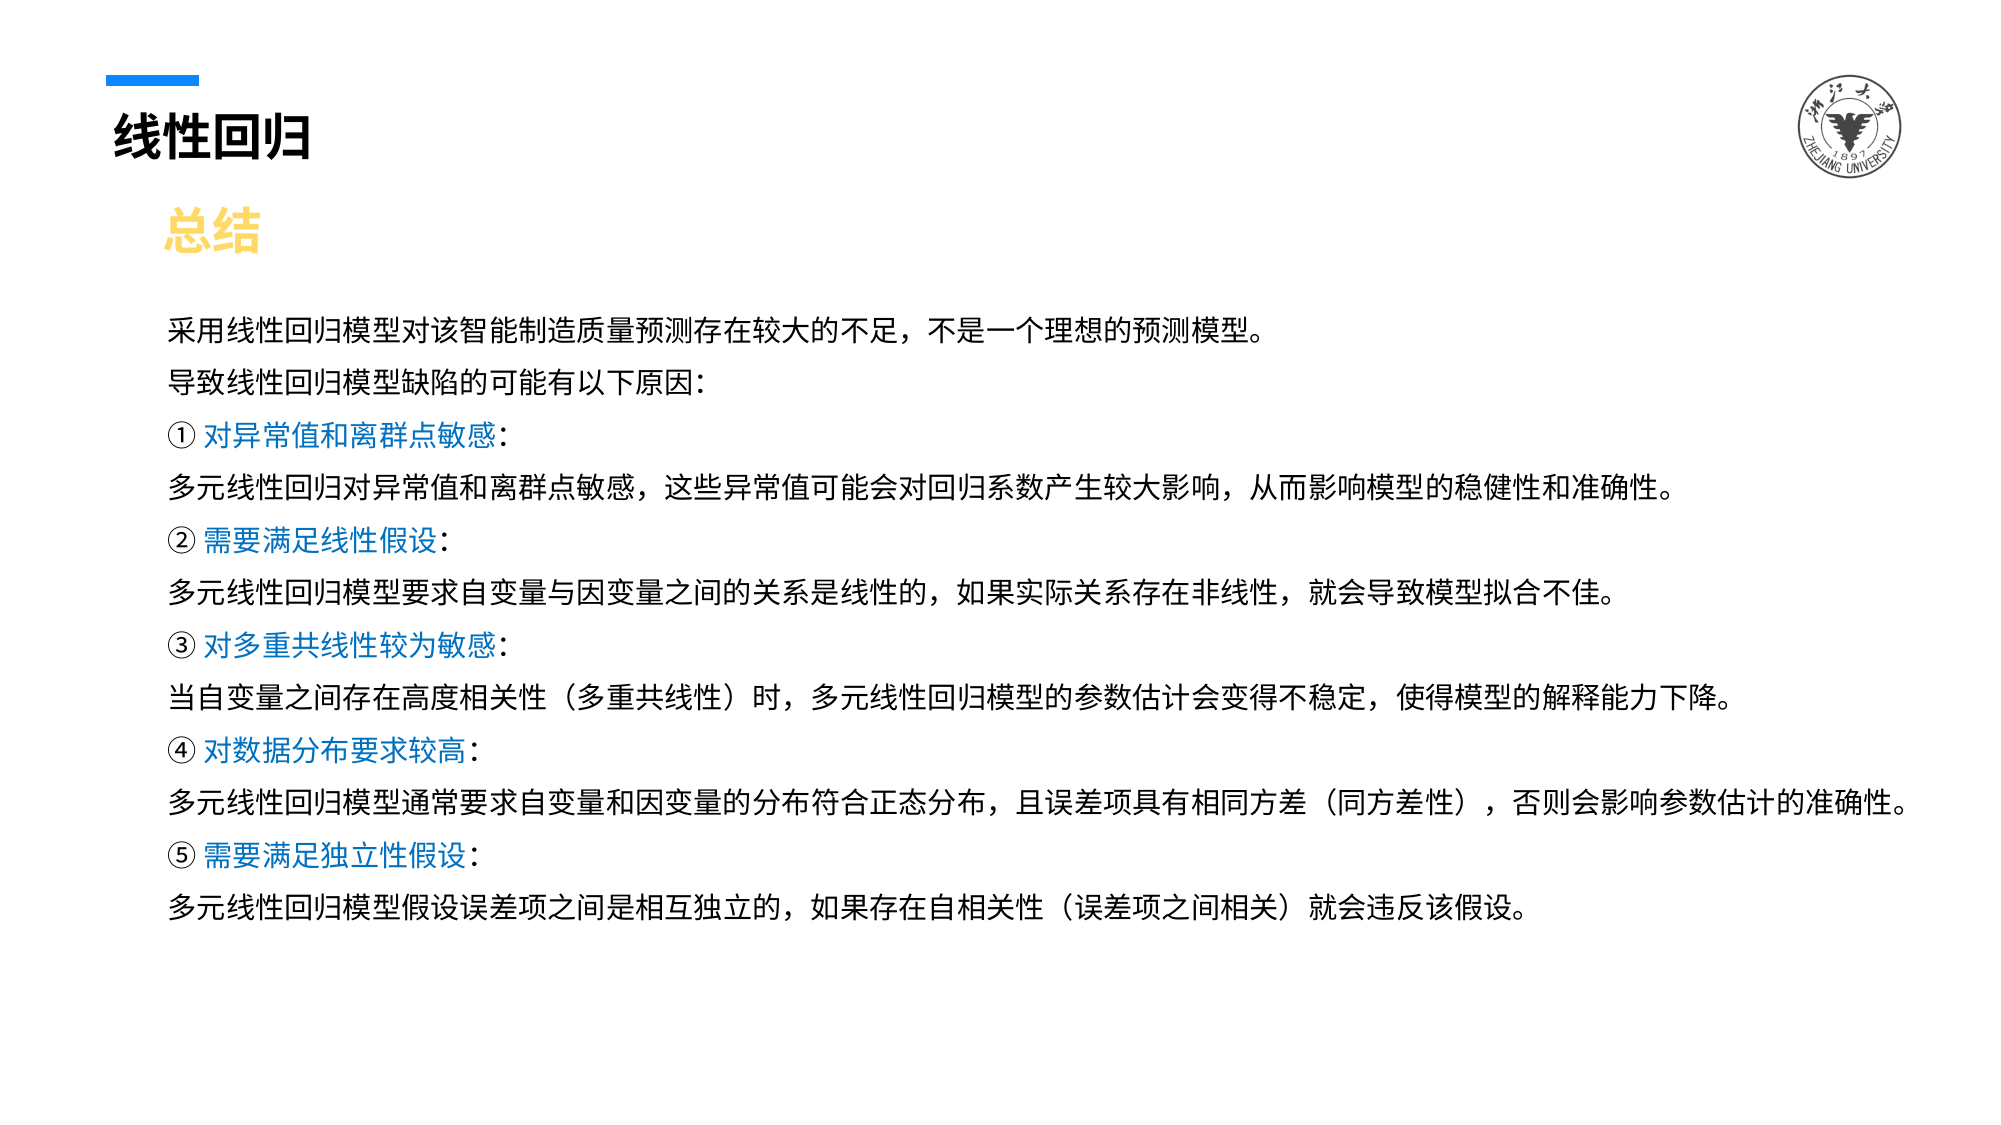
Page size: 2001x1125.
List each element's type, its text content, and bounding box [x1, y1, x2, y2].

text_box 采用线性回归模型对该智能制造质量预测存在较大的不足，不是一个理想的预测模型。 导致线性回归模型缺陷的可能有以下原因： ①对异常值和离群点敏感： 多元线性回归对异常值和离群点敏感，这些异常值可能会对回归系数产生较大影响，从而影响模型的稳健性和准确性。 ②需要满足线性假设： 多元线性回归模型要求自变量与因变量之间的关系是线性的，如果实际关系存在非线性，就会导致模型拟合不佳。 ③对多重共线性较为敏感： 当自变量之间存在高度相关性（多重共线性）时，多元线性回归模型的参数估计会变得不稳定，使得模型的解释能力下降。 ④对数据分布要求较高： 多元线性回归模型通常要求自变量和因变量的分布符合正态分布，且误差项具有相同方差（同方差性），否则会影响参数估计的准确性。 ⑤需要满足独立性假设： 多元线性回归模型假设误差项之间是相互独立的，如果存在自相关性（误差项之间相关）就会违反该假设。 [152, 287, 1973, 932]
text_box [1794, 71, 1905, 182]
text_box 总结 [44, 192, 381, 268]
text_box 线性回归 [97, 98, 328, 174]
